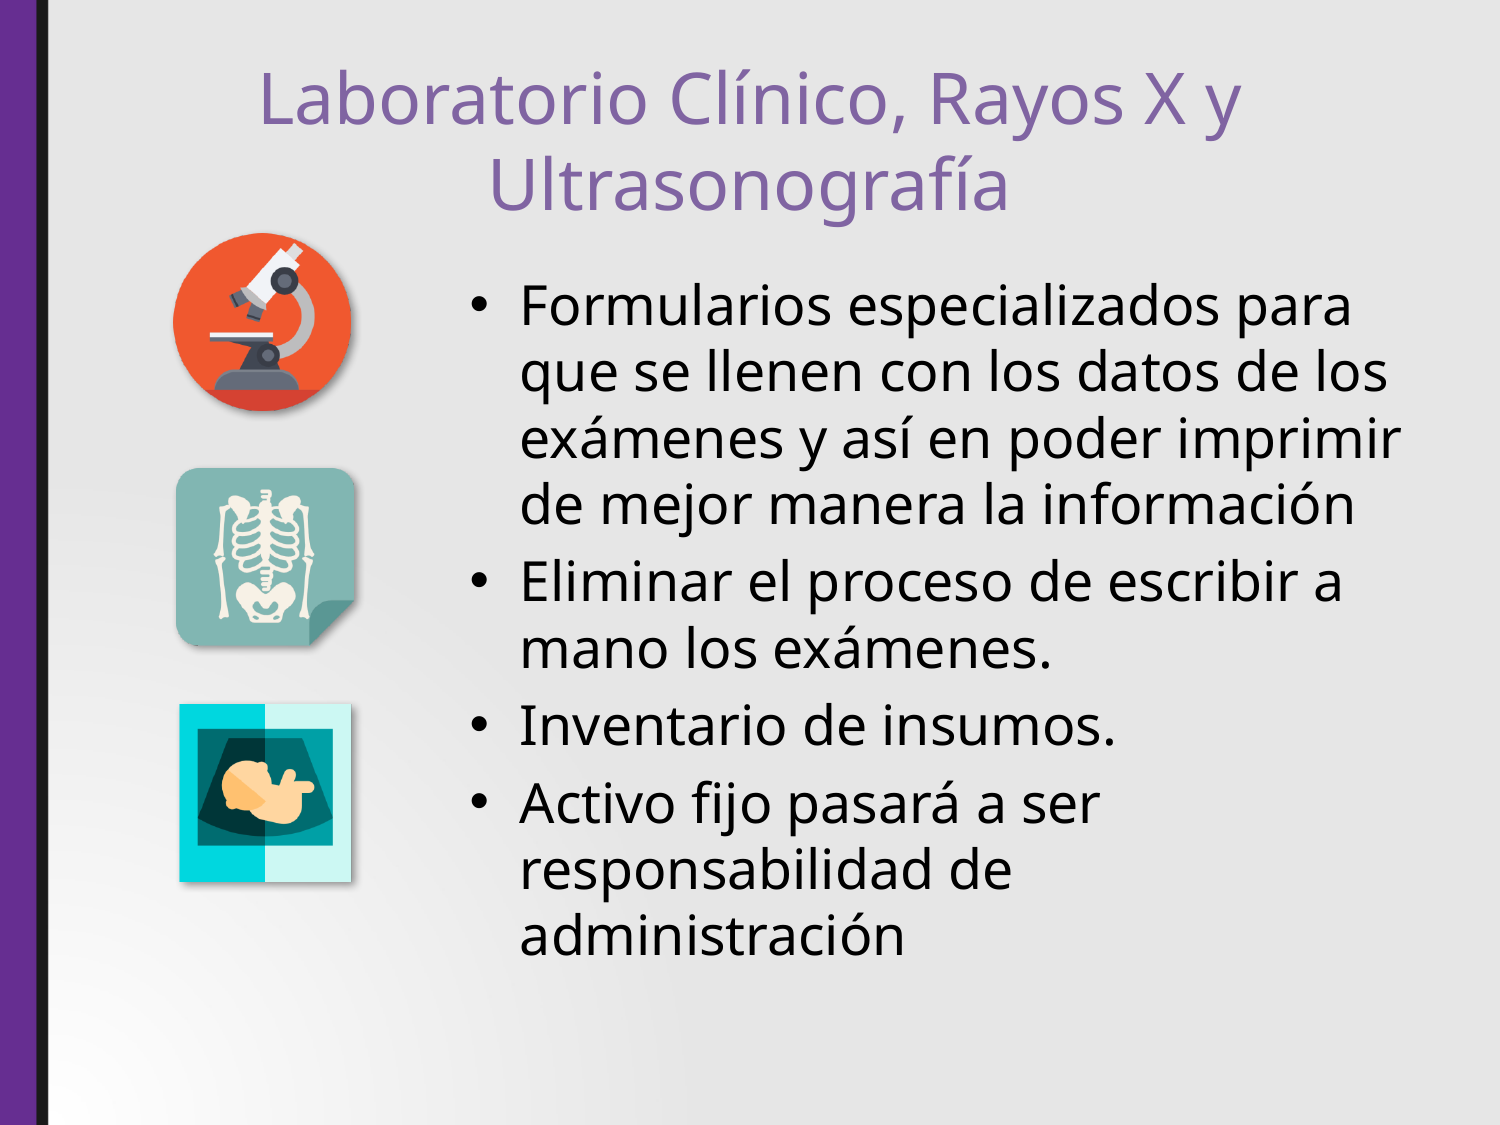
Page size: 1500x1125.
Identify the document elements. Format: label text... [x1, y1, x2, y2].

picture [0, 0, 1500, 1125]
list Formularios especializados para que se llenen con los datos de los exámenes y así en poder imprimir de mejor manera la información Eliminar el proceso de escribir a mano los exámenes. Inventario de insumos. Activo fijo pasará a ser responsabilidad de administración [454, 262, 1425, 1005]
title Laboratorio Clínico, Rayos X y Ultrasonografía [75, 45, 1425, 233]
